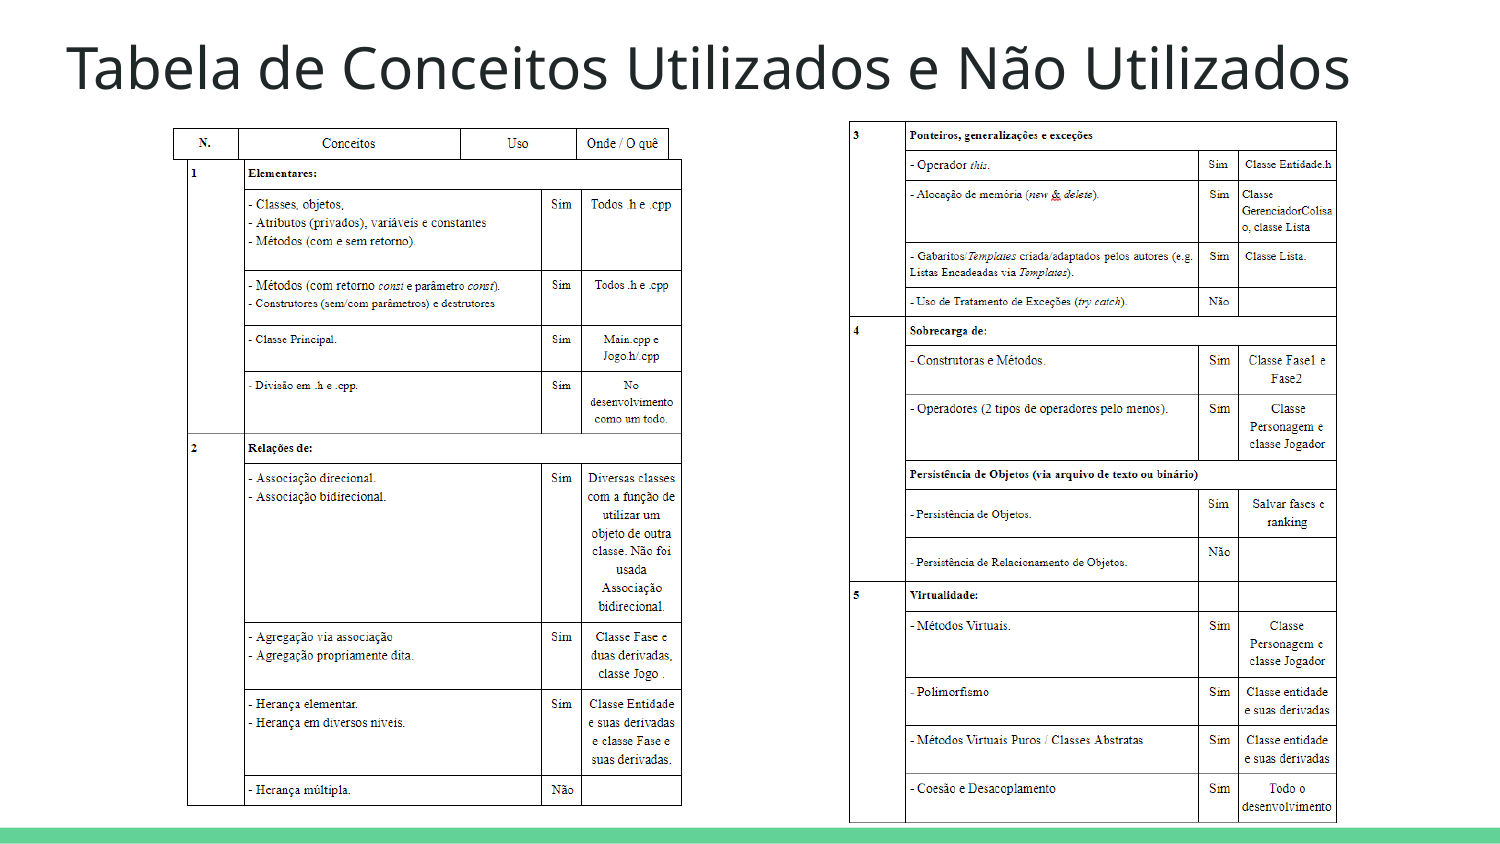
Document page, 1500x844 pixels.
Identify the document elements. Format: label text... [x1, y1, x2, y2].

picture [165, 125, 699, 813]
title Tabela de Conceitos Utilizados e Não Utilizados [51, 15, 1449, 110]
picture [843, 115, 1352, 823]
